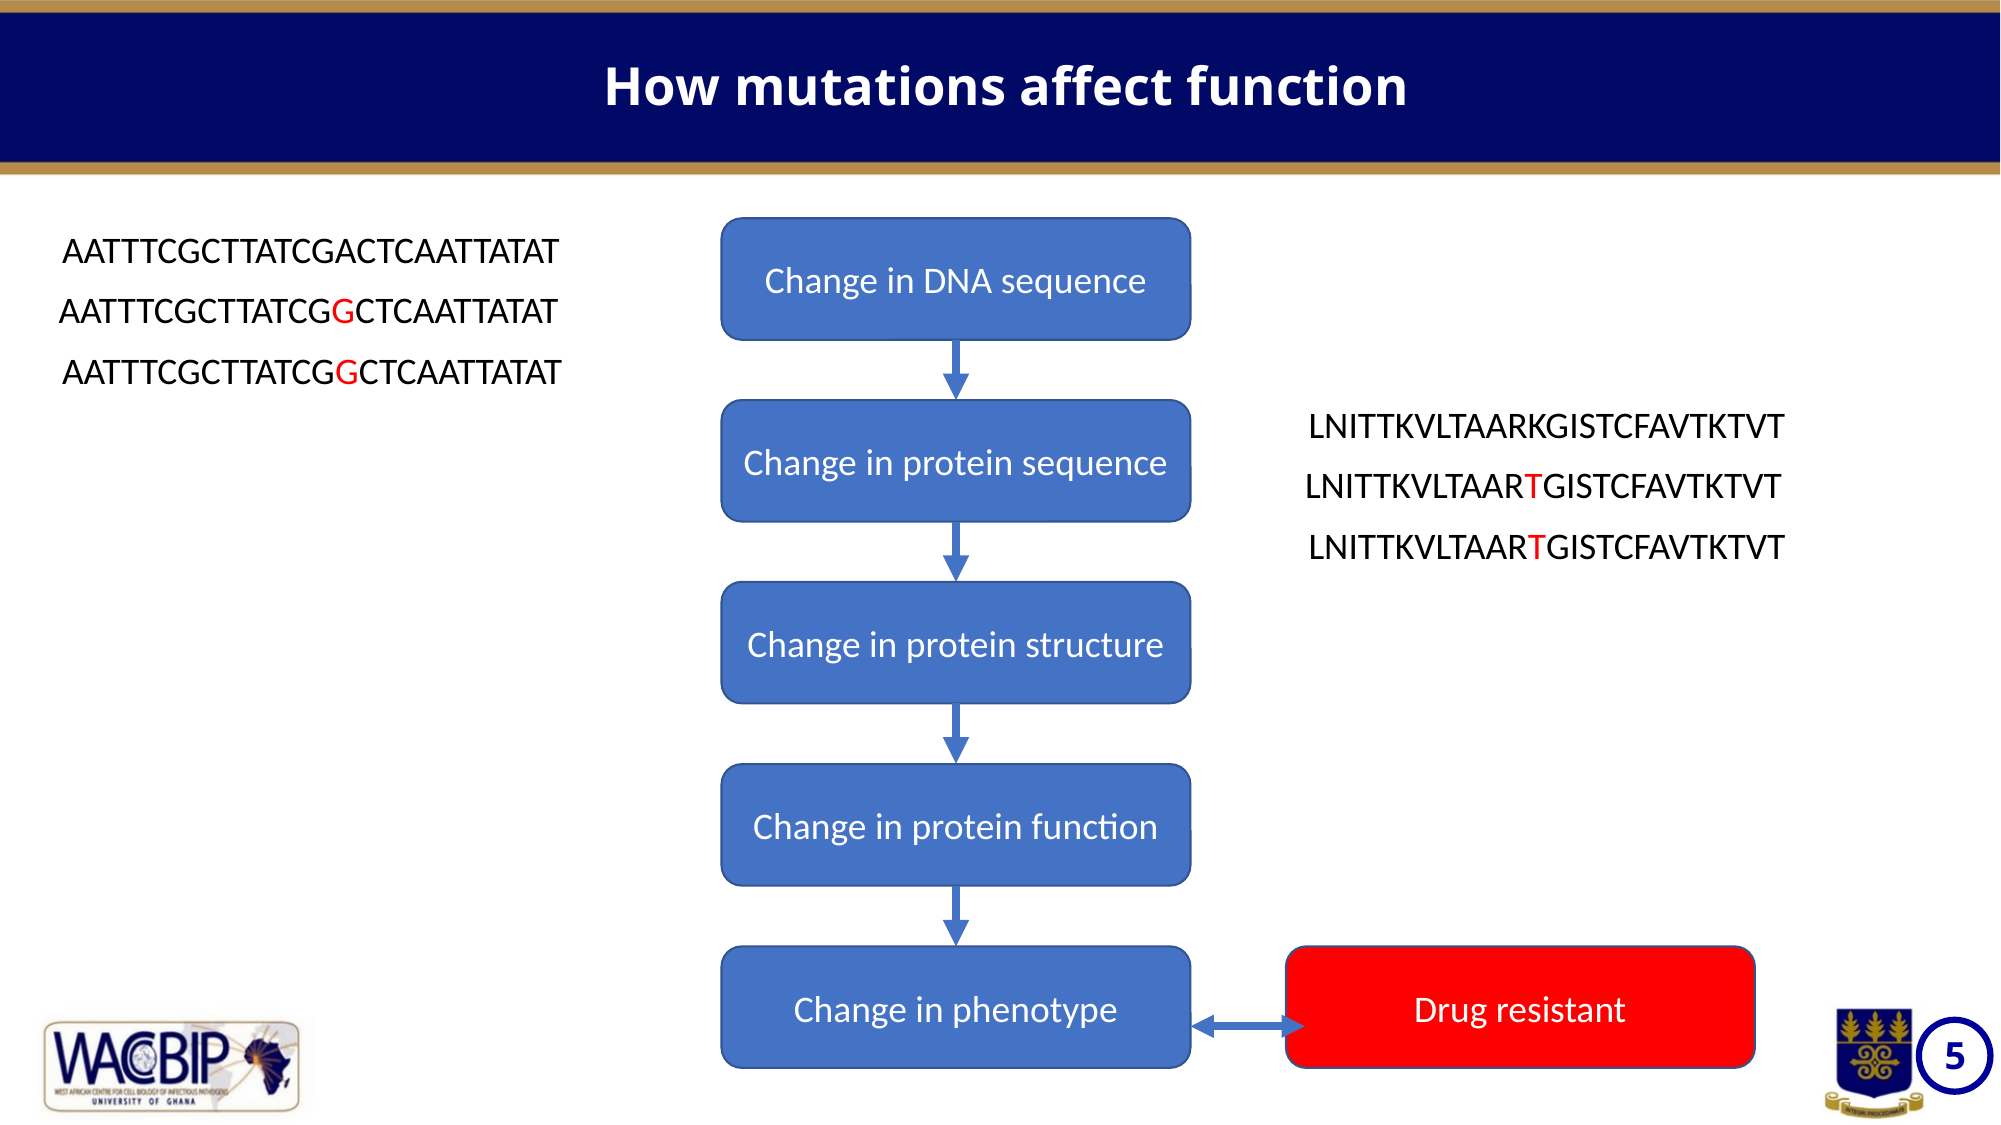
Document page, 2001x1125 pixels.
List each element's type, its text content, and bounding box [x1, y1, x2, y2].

text_box Change in phenotype [720, 945, 1192, 1069]
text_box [1290, 393, 1864, 576]
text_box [43, 218, 617, 401]
text_box Change in protein structure [720, 580, 1192, 705]
list How mutations affect function [47, 52, 1966, 125]
text_box Change in DNA sequence [720, 217, 1192, 341]
text_box Change in protein sequence [720, 399, 1192, 523]
text_box Change in protein function [720, 763, 1192, 887]
picture [0, 0, 2001, 1125]
text_box Drug resistant [1284, 945, 1756, 1069]
